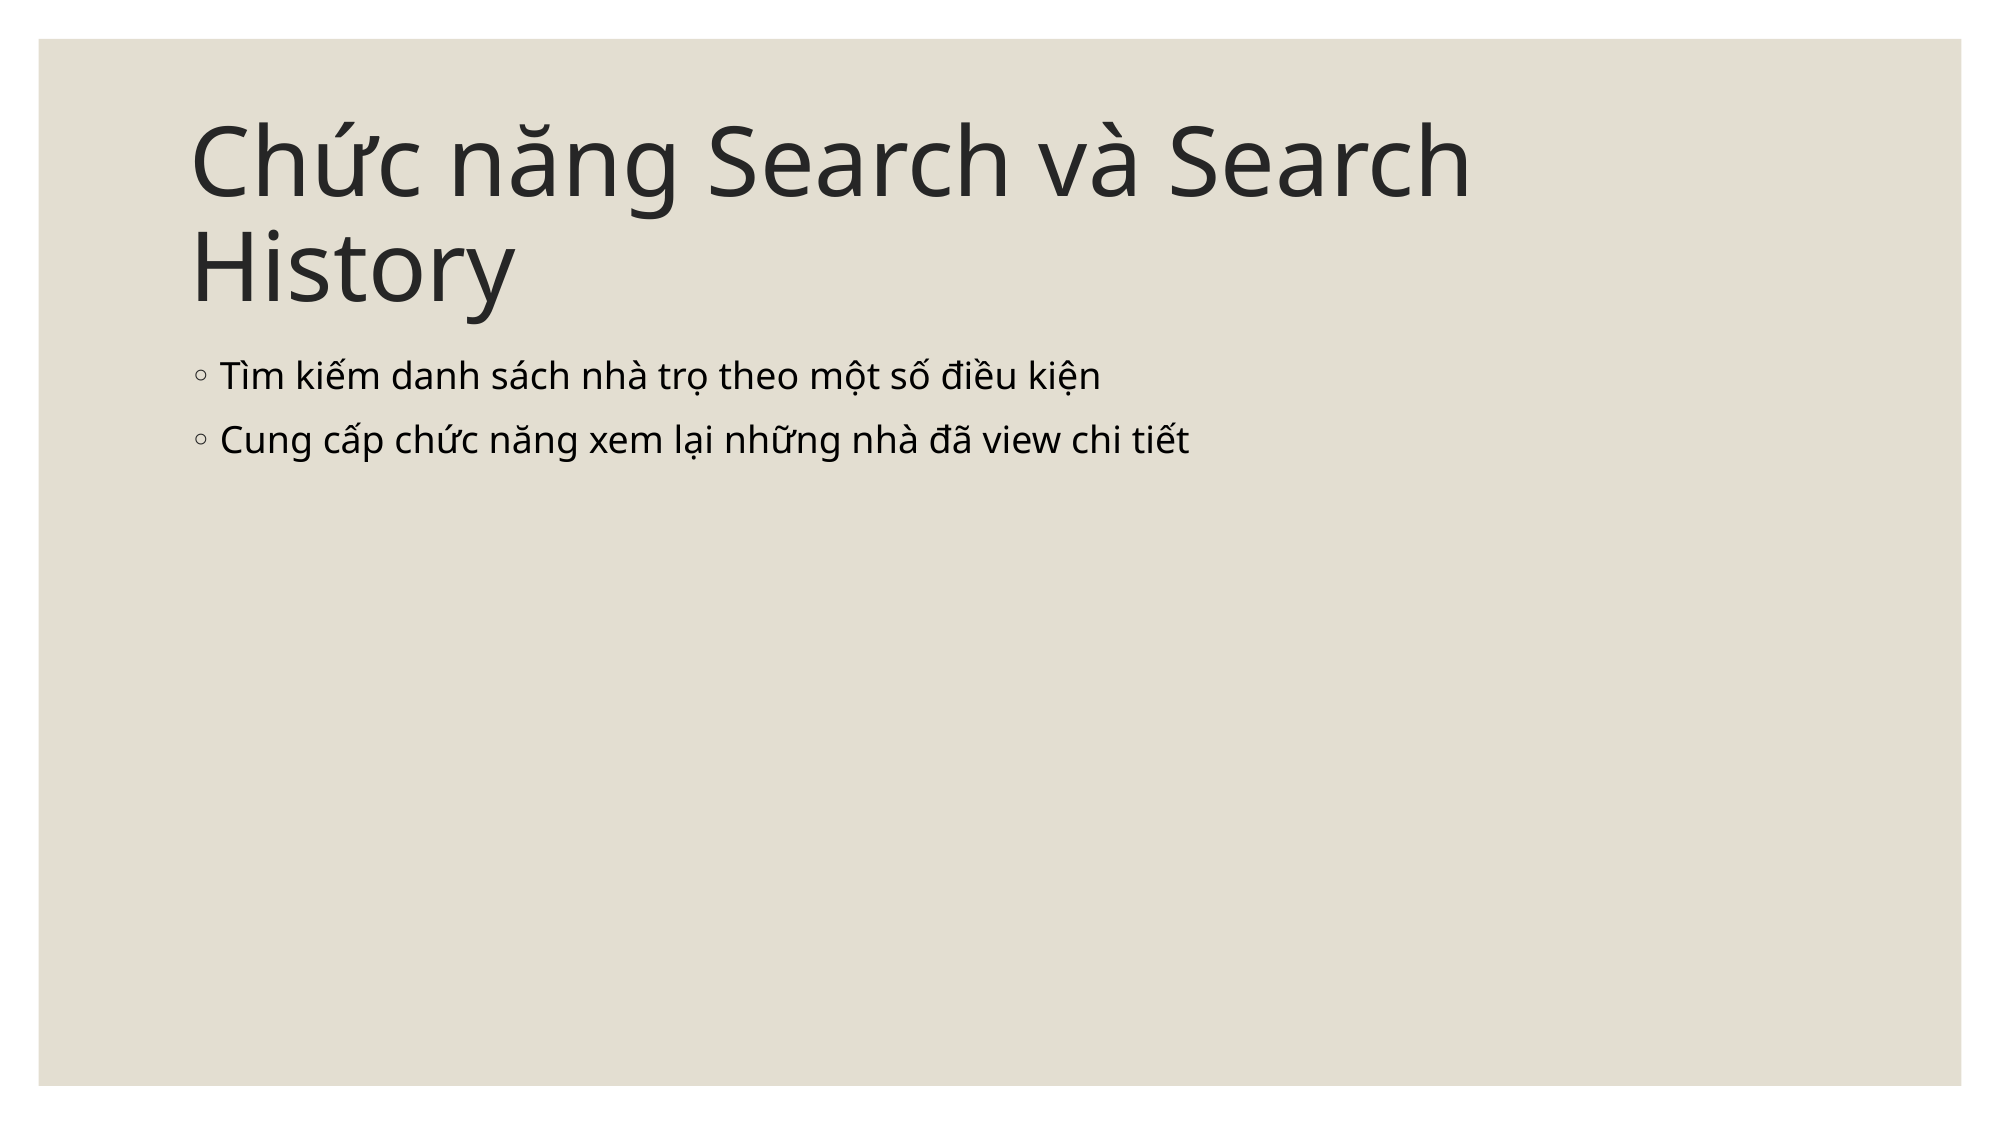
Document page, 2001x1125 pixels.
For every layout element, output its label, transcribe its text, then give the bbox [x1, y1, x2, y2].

title Chức năng Search và Search History [174, 105, 1825, 331]
list Tìm kiếm danh sách nhà trọ theo một số điều kiện Cung cấp chức năng xem lại những nhà đã view chi tiết [174, 345, 1825, 990]
